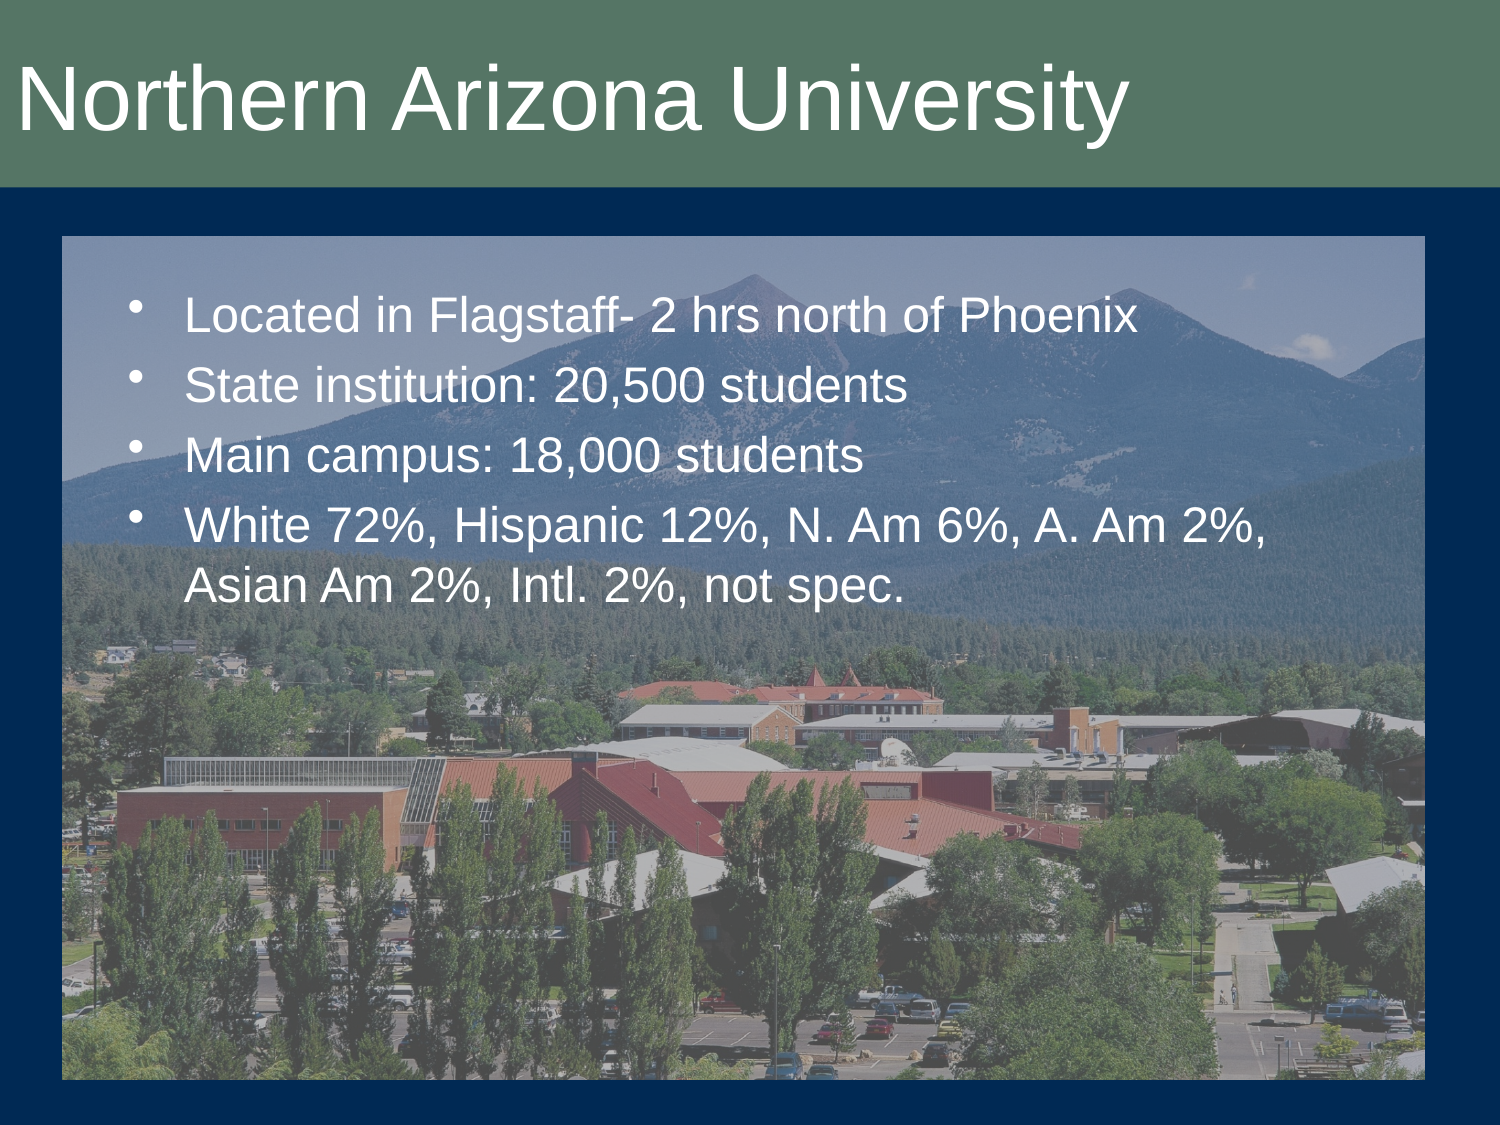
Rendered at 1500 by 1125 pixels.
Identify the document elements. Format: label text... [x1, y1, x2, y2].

picture [62, 236, 1426, 1080]
title Northern Arizona University [0, 0, 1500, 188]
